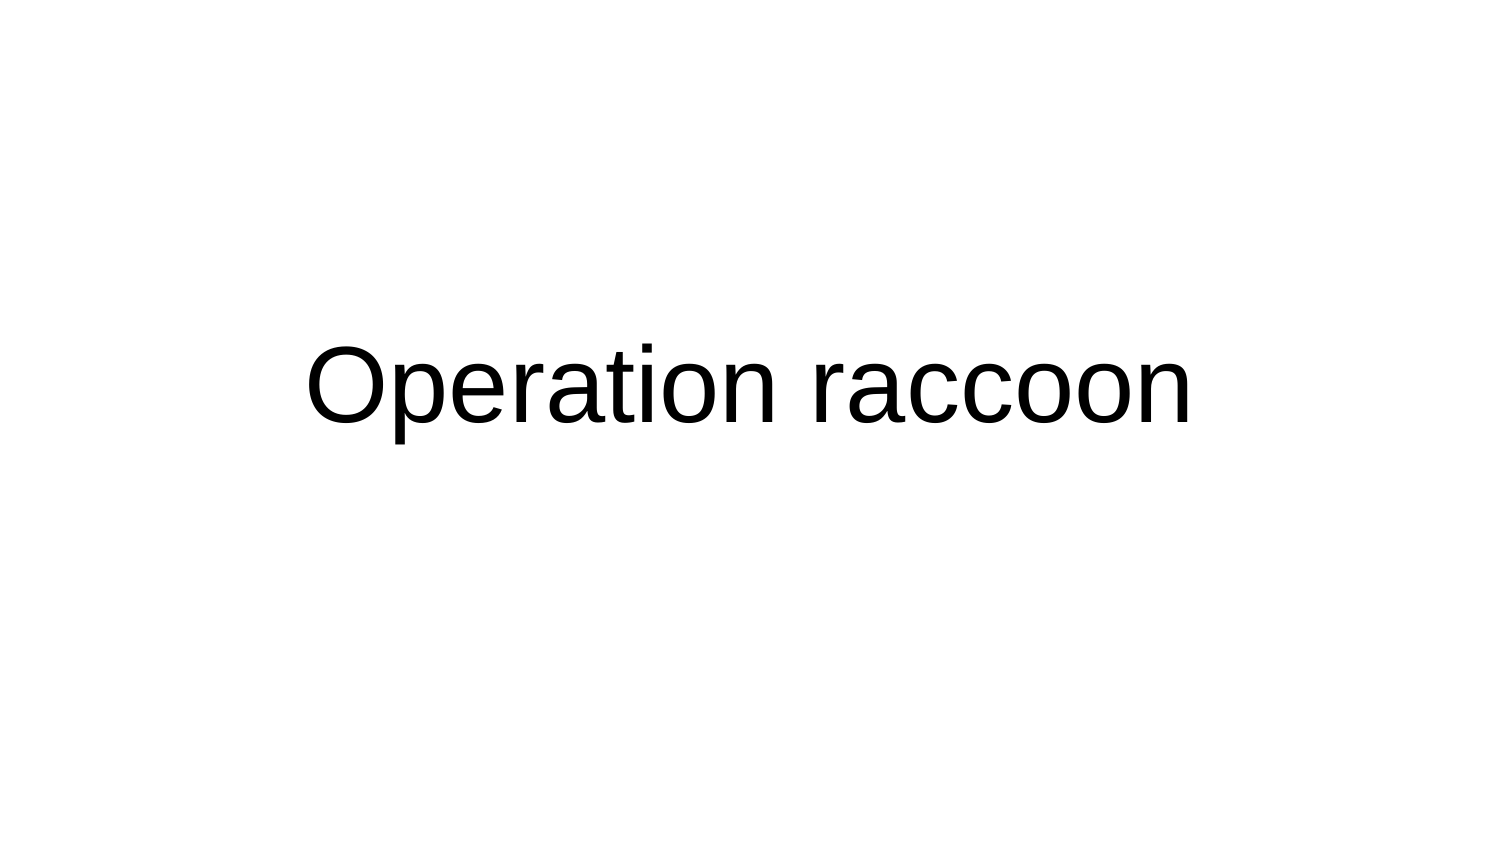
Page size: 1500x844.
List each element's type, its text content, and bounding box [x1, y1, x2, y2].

title Operation raccoon [51, 122, 1449, 459]
